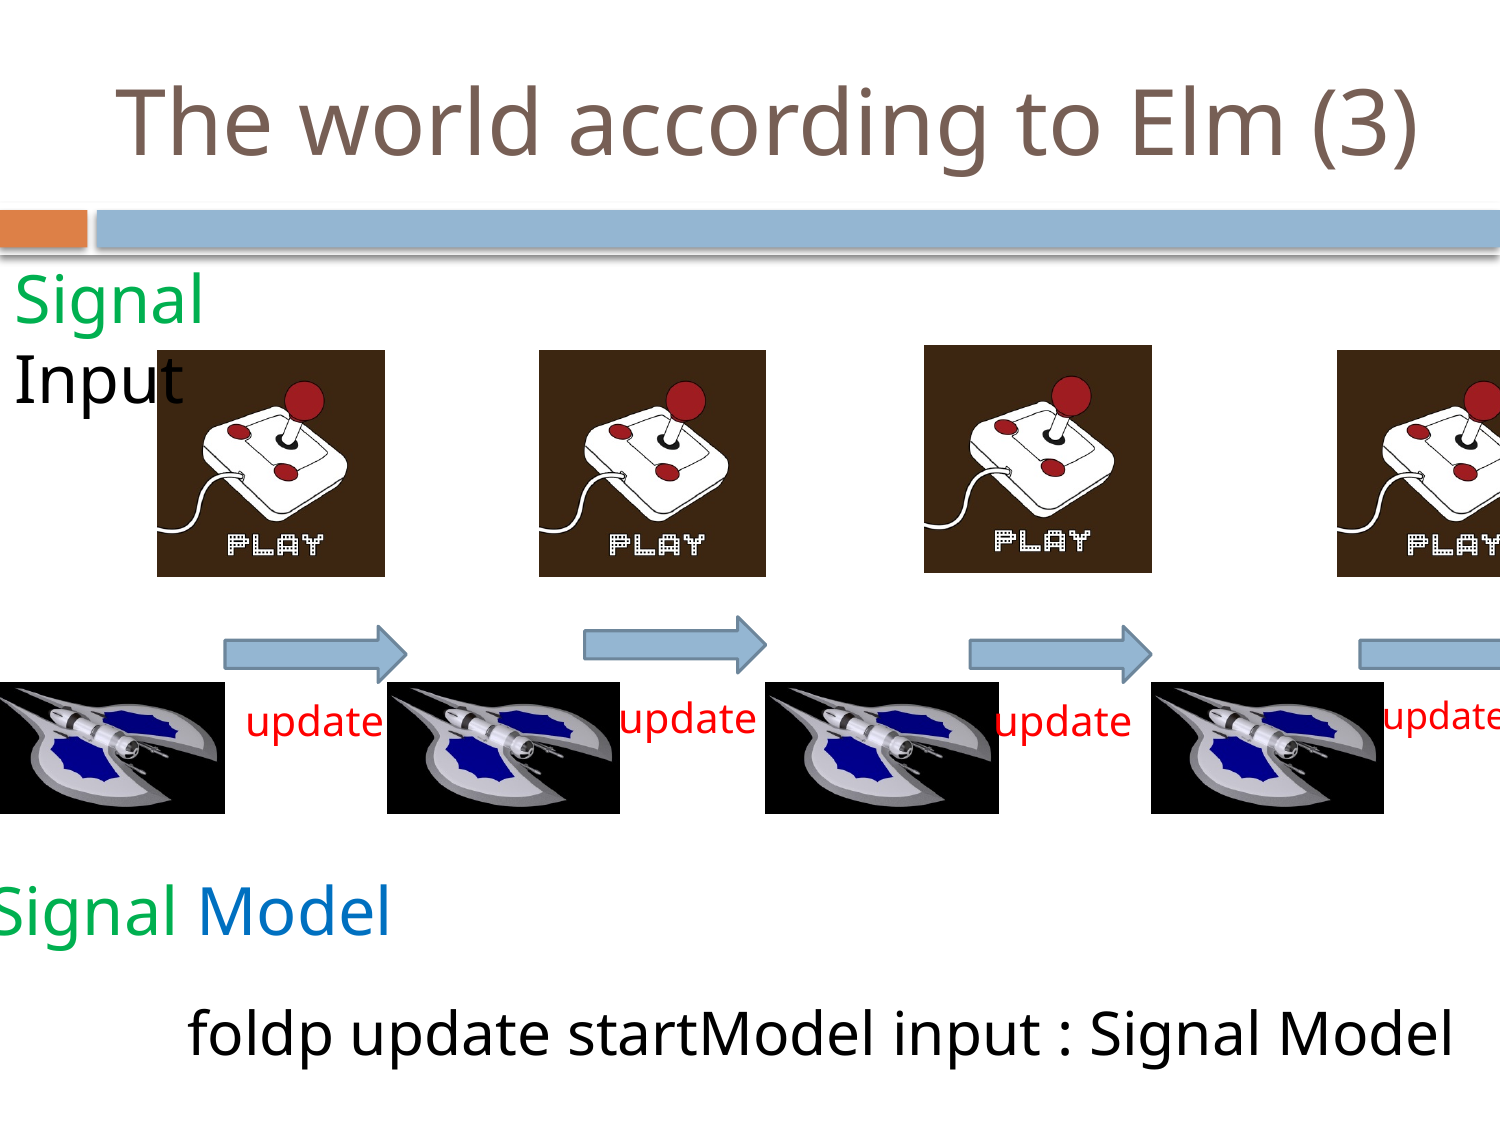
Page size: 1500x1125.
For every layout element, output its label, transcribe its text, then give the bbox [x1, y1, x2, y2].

picture [387, 682, 621, 814]
picture [0, 682, 226, 814]
text_box update [1004, 687, 1146, 752]
picture [924, 345, 1152, 573]
picture [157, 349, 385, 577]
picture [765, 682, 999, 814]
text_box Signal Input [0, 249, 388, 425]
picture [539, 349, 767, 577]
text_box [223, 624, 408, 684]
title The world according to Elm (3) [100, 37, 1438, 200]
text_box update [622, 684, 762, 750]
text_box update [231, 687, 382, 752]
picture [1337, 349, 1500, 577]
text_box [968, 624, 1153, 684]
text_box update [1386, 684, 1500, 745]
picture [1150, 682, 1384, 814]
text_box Signal Model [0, 861, 409, 956]
text_box [583, 615, 767, 675]
list foldp update startModel input : Signal Model [172, 987, 1500, 1125]
text_box [1358, 638, 1500, 670]
